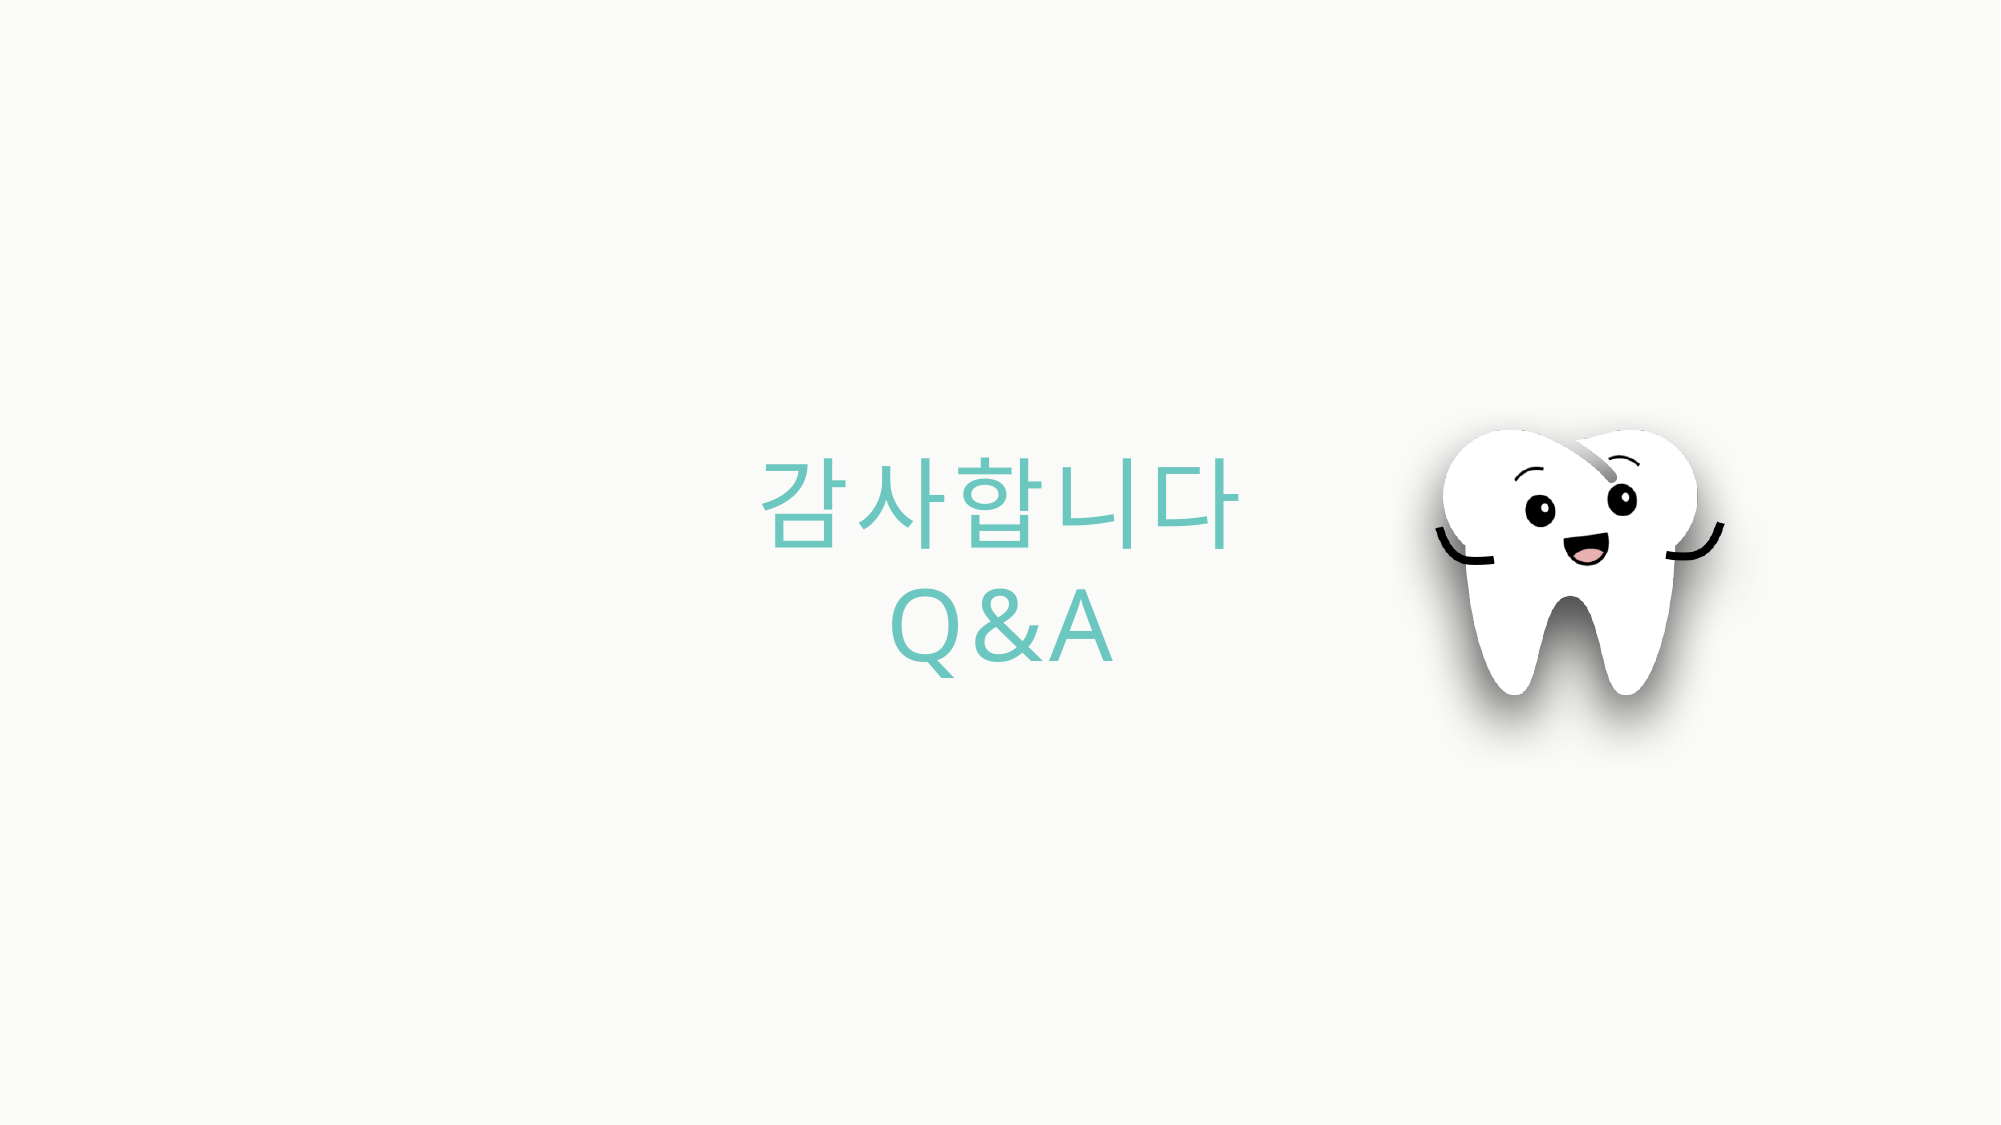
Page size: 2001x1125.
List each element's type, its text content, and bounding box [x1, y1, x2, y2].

text_box 감사합니다 Q&A [742, 433, 1258, 689]
picture [1364, 357, 1775, 768]
